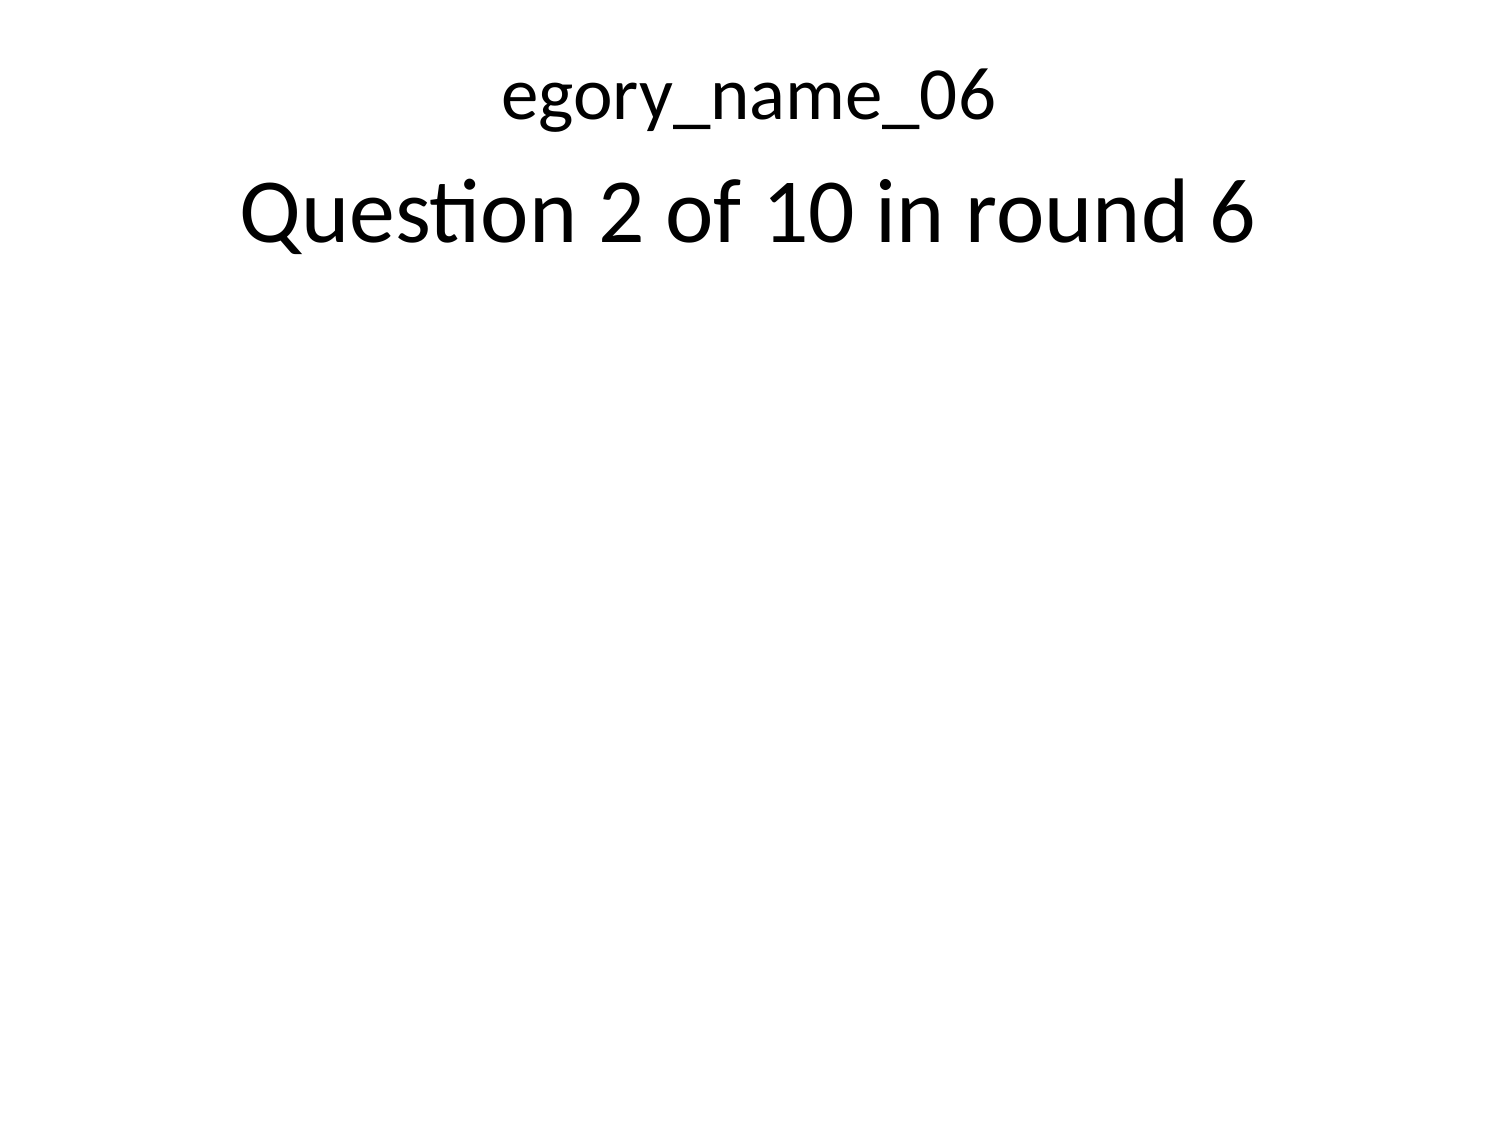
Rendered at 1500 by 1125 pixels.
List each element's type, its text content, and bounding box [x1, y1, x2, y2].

text_box Question 2 of 10 in round 6 [35, 143, 1463, 765]
text_box egory_name_06 [35, 37, 1463, 143]
